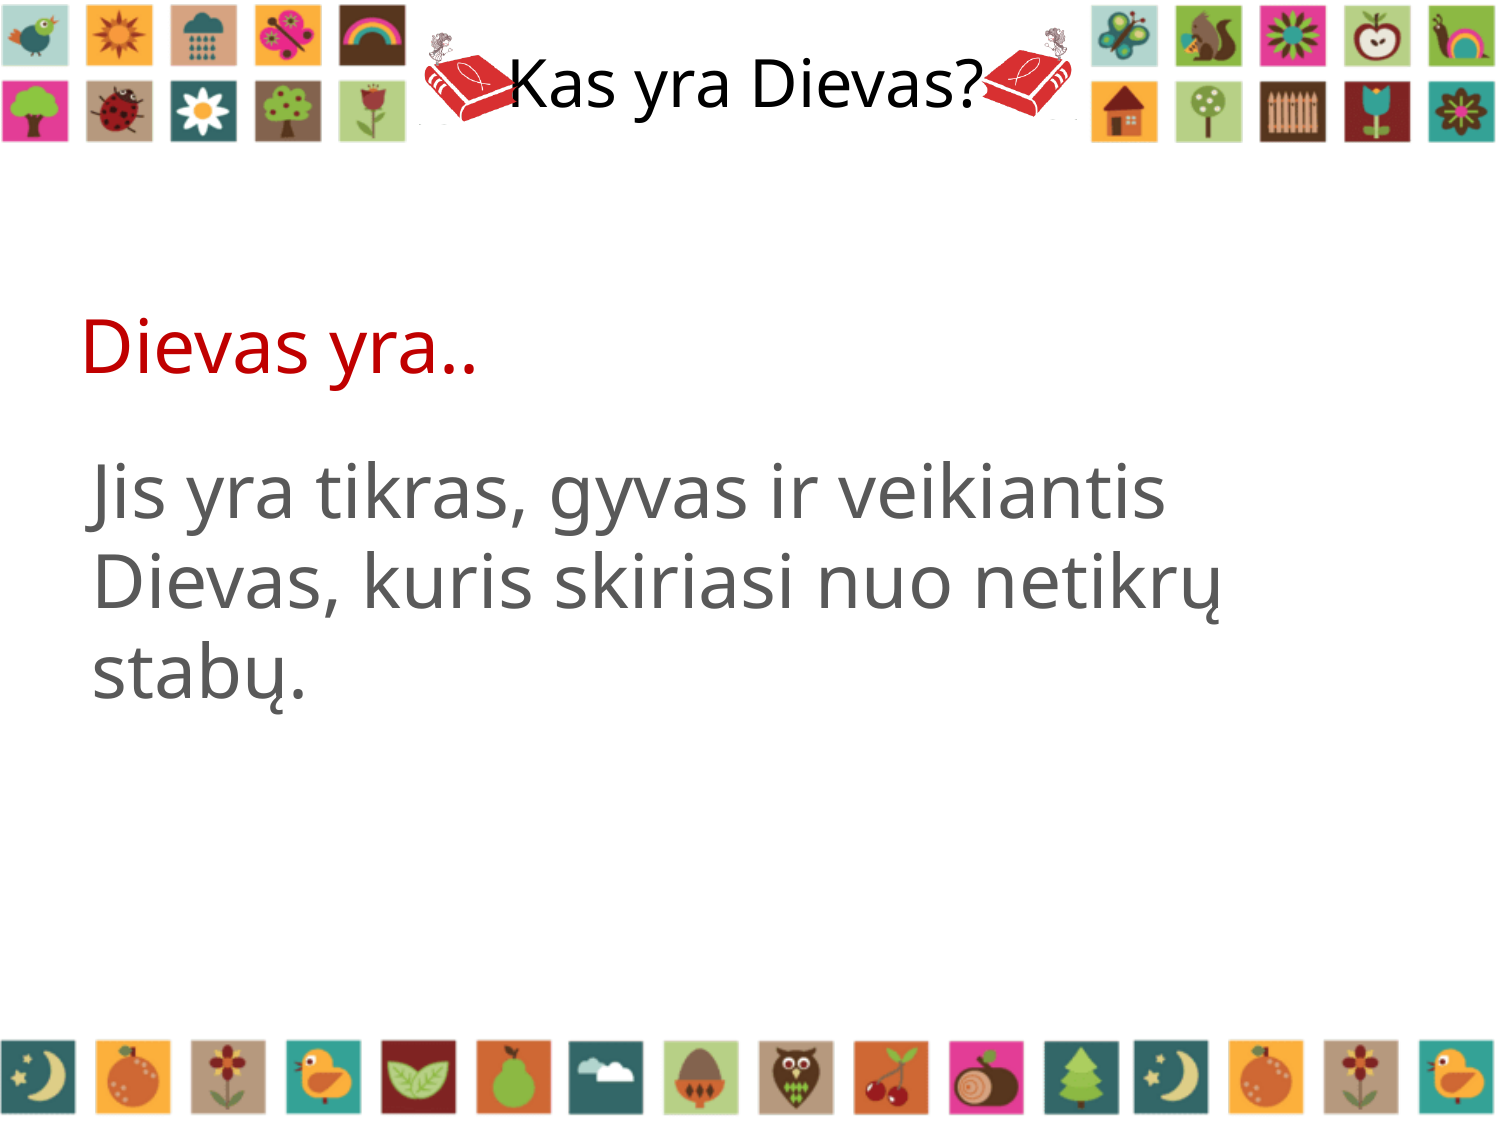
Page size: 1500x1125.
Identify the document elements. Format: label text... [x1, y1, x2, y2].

text_box Kas yra Dievas? [552, 33, 1077, 129]
text_box Dievas yra.. [64, 290, 1412, 396]
text_box Jis yra tikras, gyvas ir veikiantis Dievas, kuris skiriasi nuo netikrų stabų. [76, 436, 1424, 722]
picture [950, 3, 1500, 150]
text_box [0, 1028, 1500, 1118]
picture [0, 3, 550, 150]
